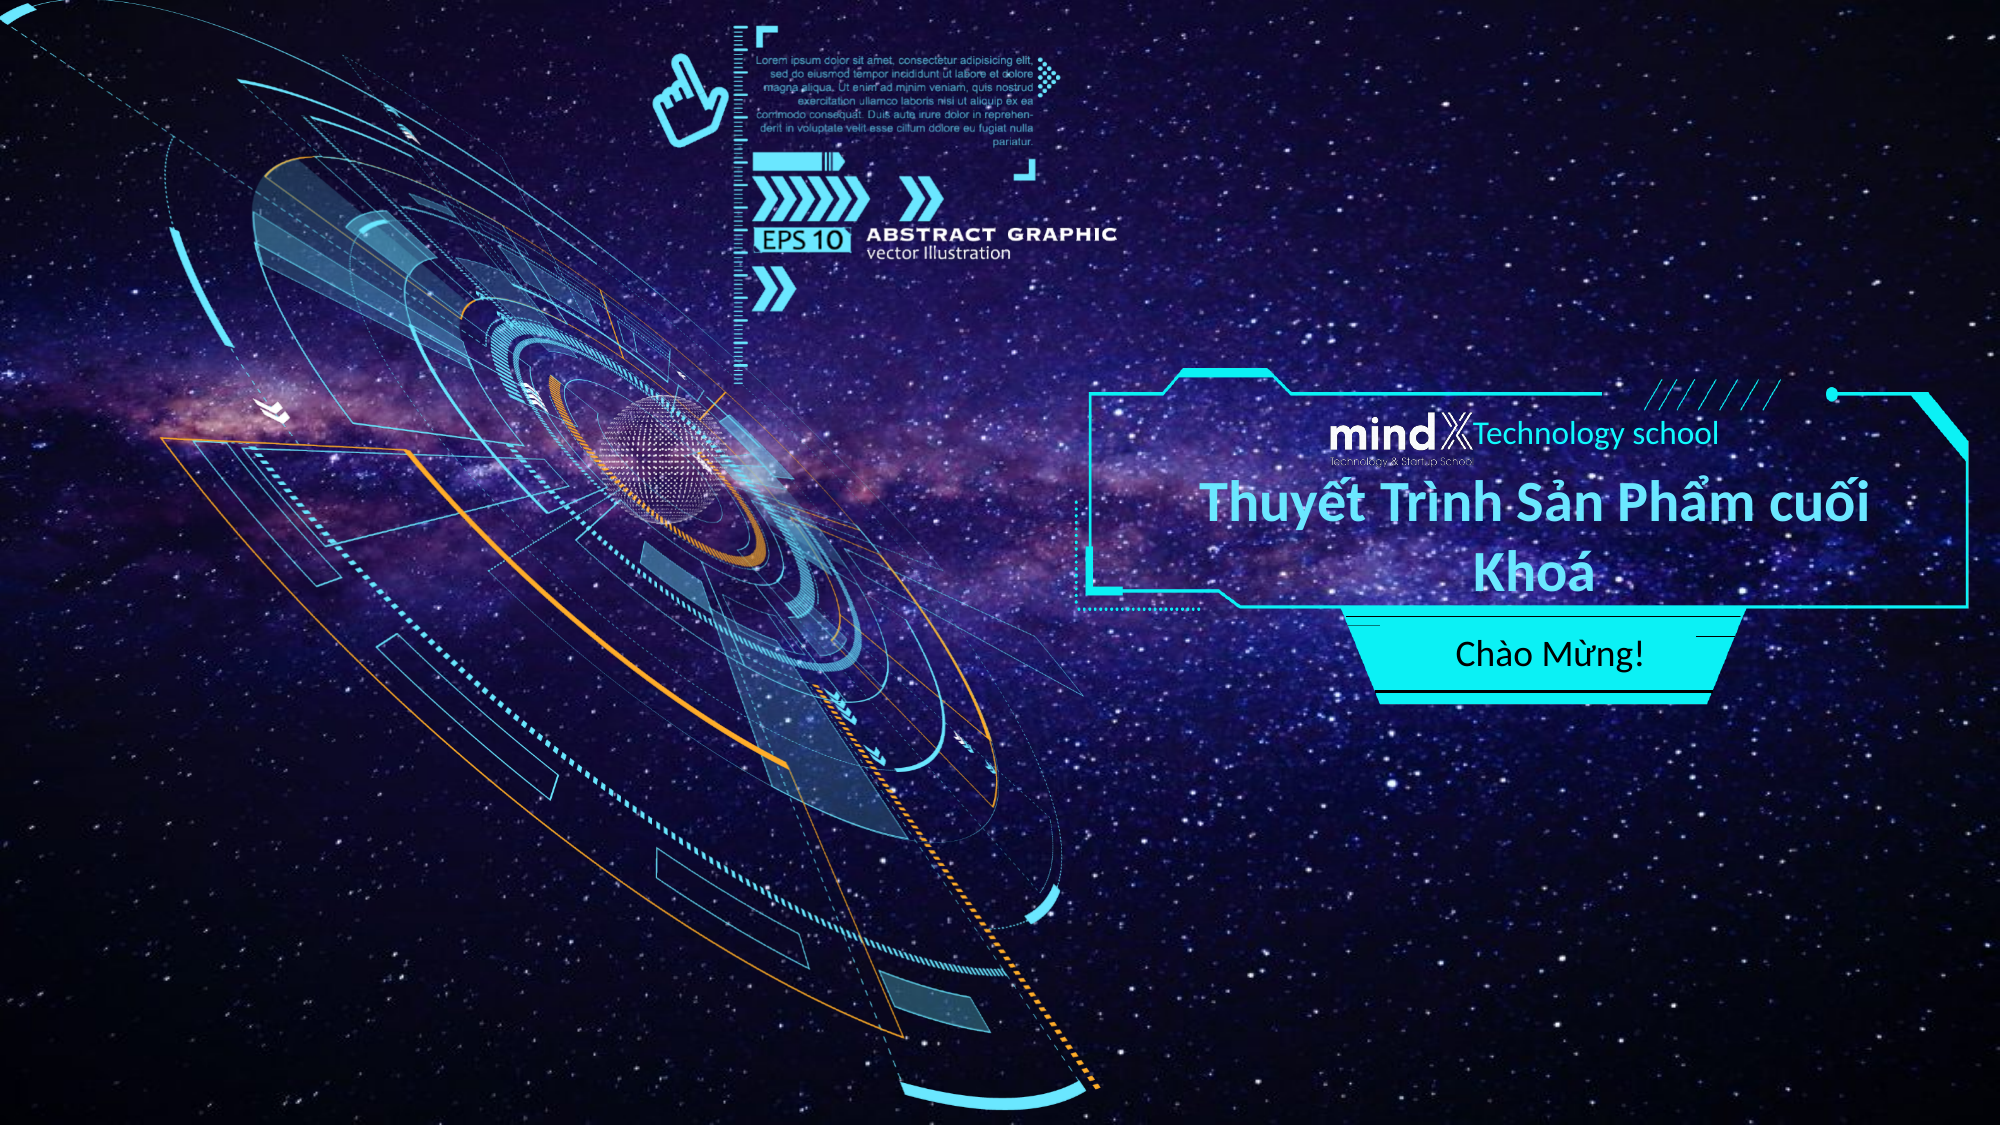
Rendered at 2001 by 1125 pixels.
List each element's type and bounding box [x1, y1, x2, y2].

text_box [1020, 303, 2000, 789]
picture [0, 0, 2001, 1125]
